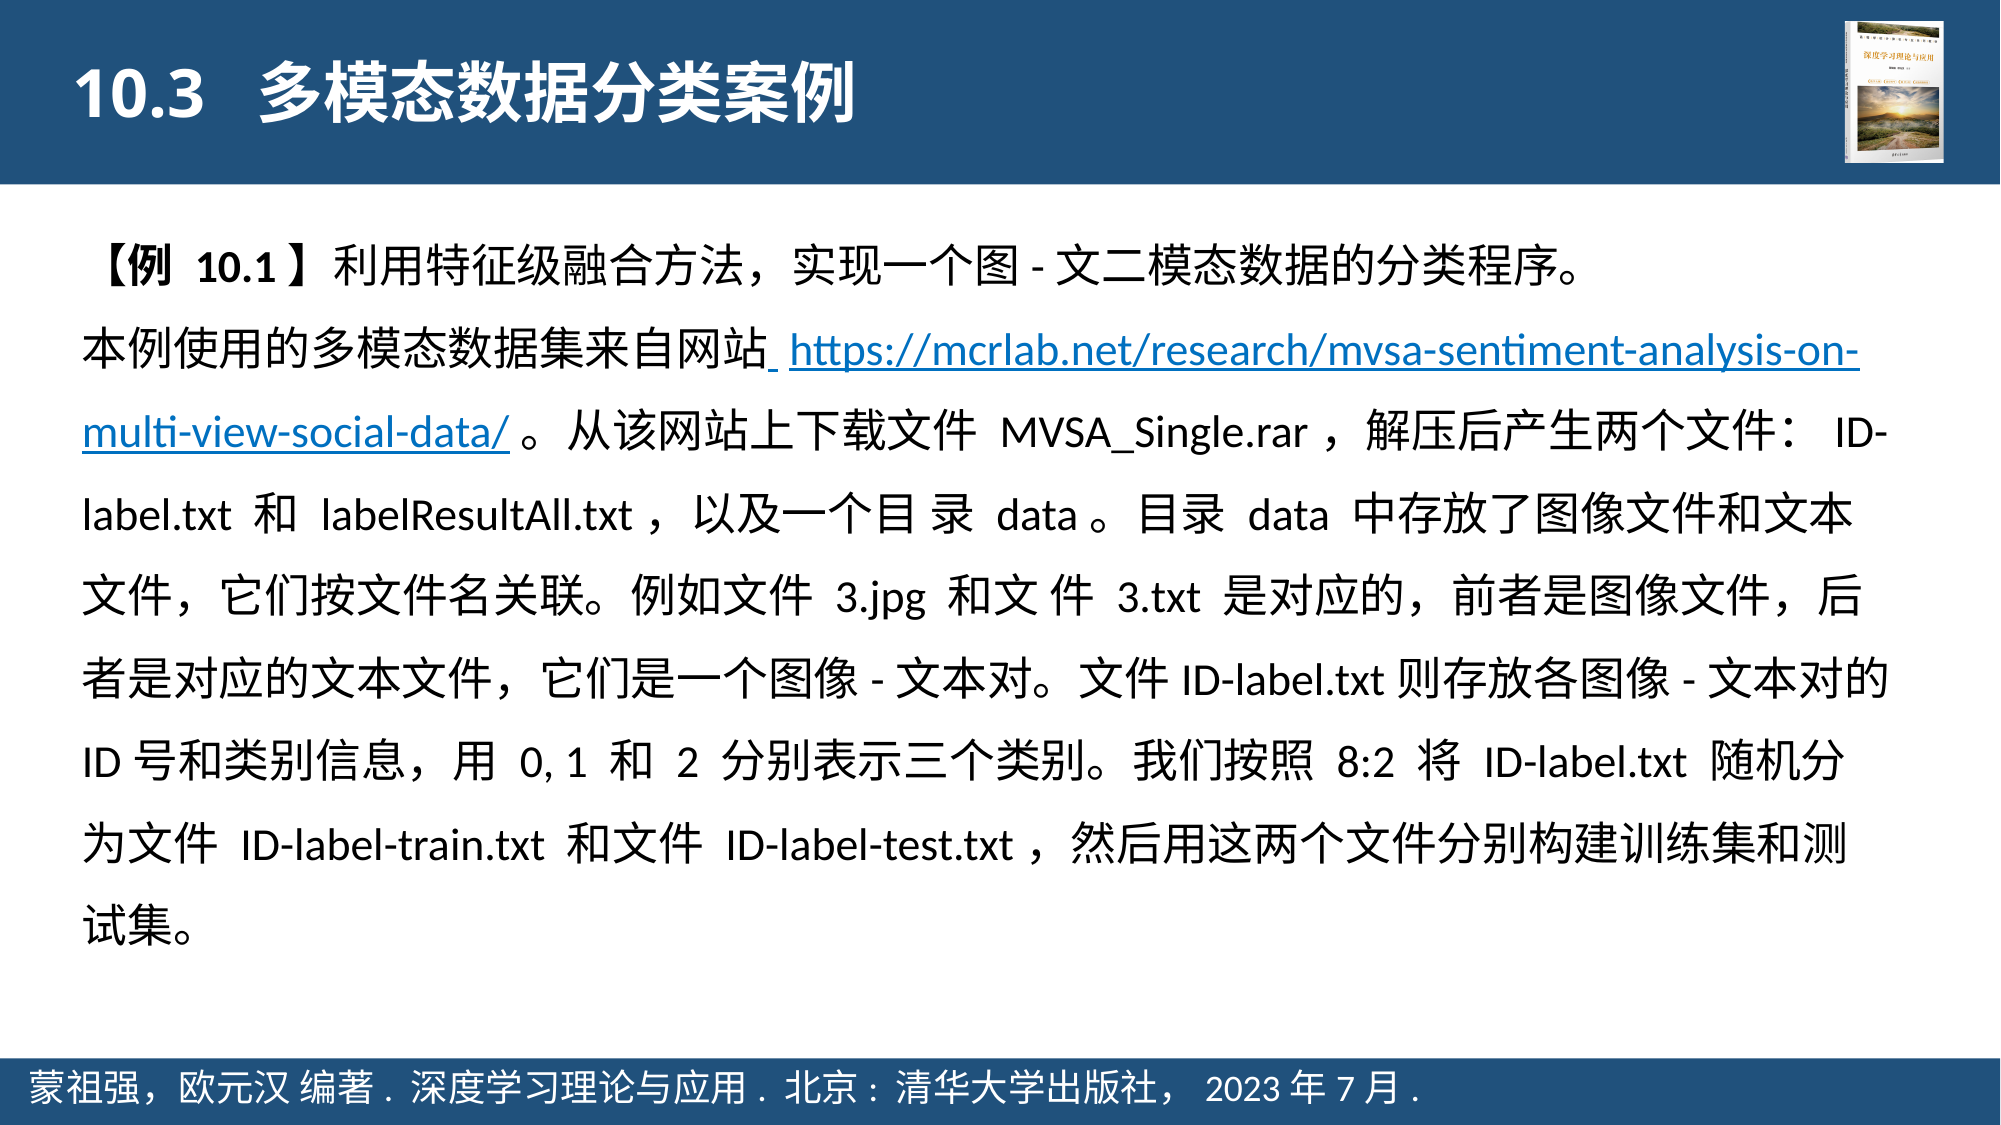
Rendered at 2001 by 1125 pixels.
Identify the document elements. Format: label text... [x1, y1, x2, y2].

picture [1844, 21, 1944, 163]
text_box 10.3 多模态数据分类案例 [55, 42, 1555, 140]
text_box 【例 10.1】利用特征级融合方法，实现一个图-文二模态数据的分类程序。 本例使用的多模态数据集来自网站 https://mcrlab.net/research/mvsa-sentiment-analysis-on-multi-view-social-data/。从该网站上下载文件 MVSA_Single.rar，解压后产生两个文件：ID-label.txt 和 labelResultAll.txt，以及一个目 录 data。目录 data 中存放了图像文件和文本文件，它们按文件名关联。例如文件 3.jpg 和文 件 3.txt 是对应的，前者是图像文件，后者是对应的文本文件，它们是一个图像-文本对。文件ID-label.txt则存放各图像-文本对的ID号和类别信息，用 0, 1 和 2 分别表示三个类别。我们按照 8:2 将 ID-label.txt 随机分为文件 ID-label-train.txt 和文件 ID-label-test.txt，然后用这两个文件分别构建训练集和测试集。 [67, 202, 1906, 959]
